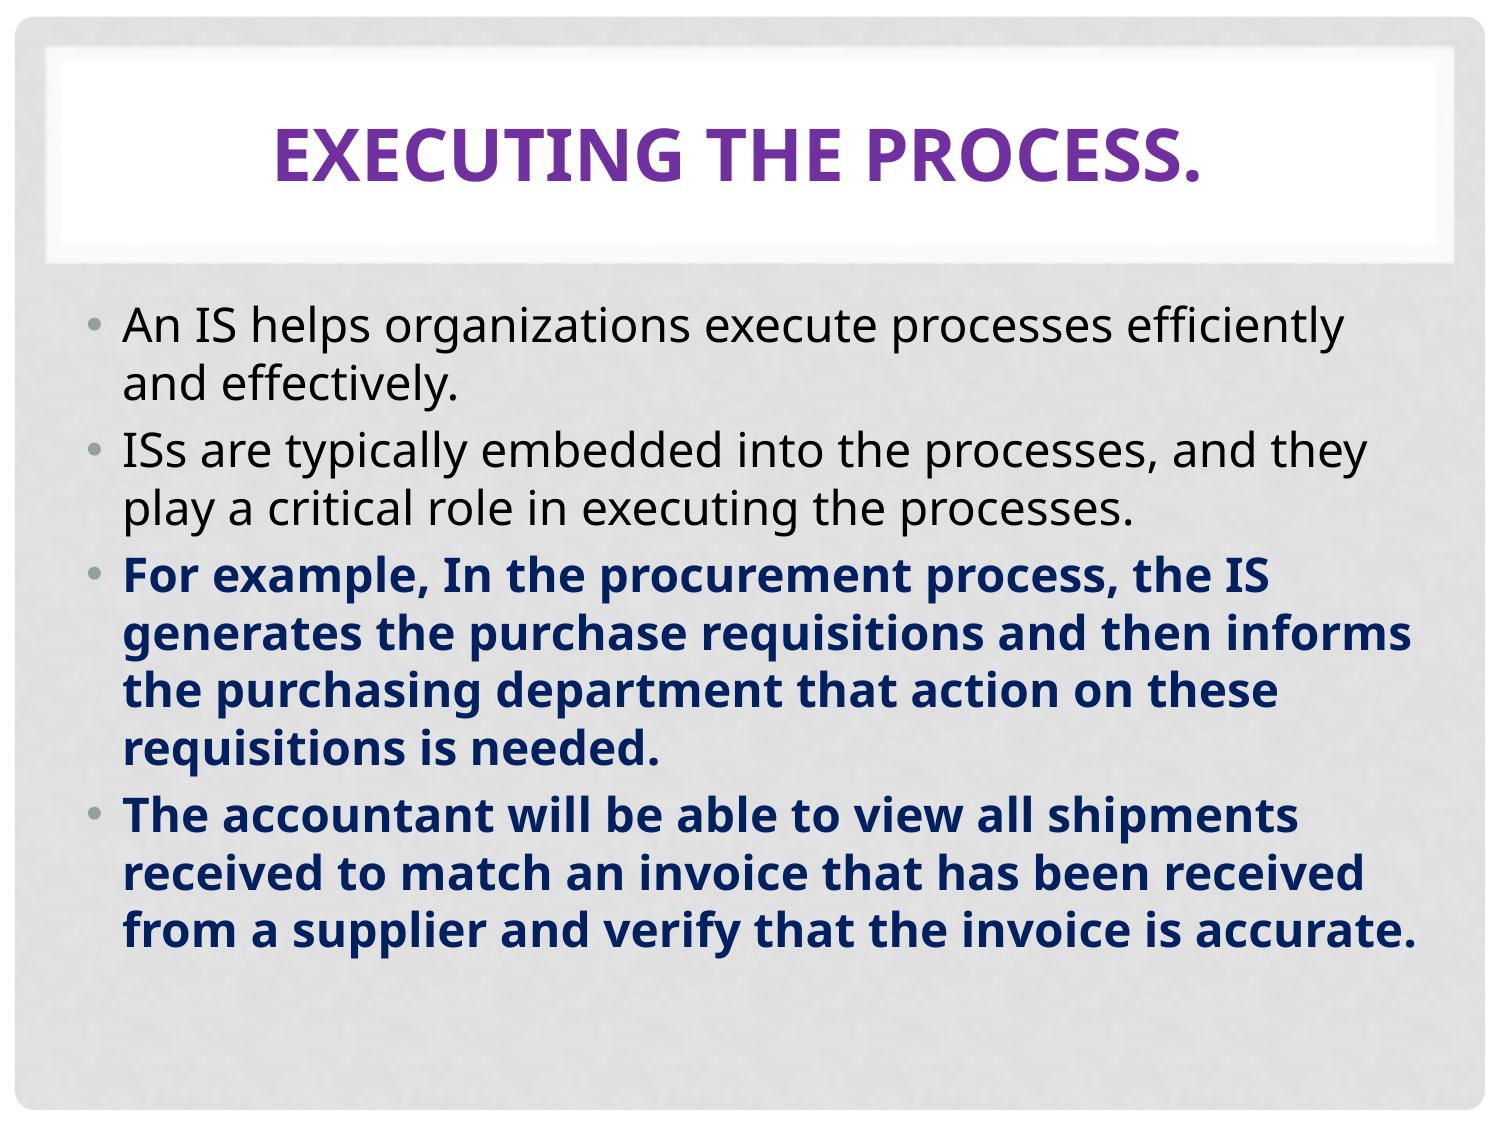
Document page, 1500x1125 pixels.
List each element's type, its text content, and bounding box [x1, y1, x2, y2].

list An IS helps organizations execute processes efficiently and effectively. ISs are typically embedded into the processes, and they play a critical role in executing the processes. For example, In the procurement process, the IS generates the purchase requisitions and then informs the purchasing department that action on these requisitions is needed. The accountant will be able to view all shipments received to match an invoice that has been received from a supplier and verify that the invoice is accurate. [53, 287, 1436, 1005]
title Executing the Process. [69, 66, 1425, 238]
